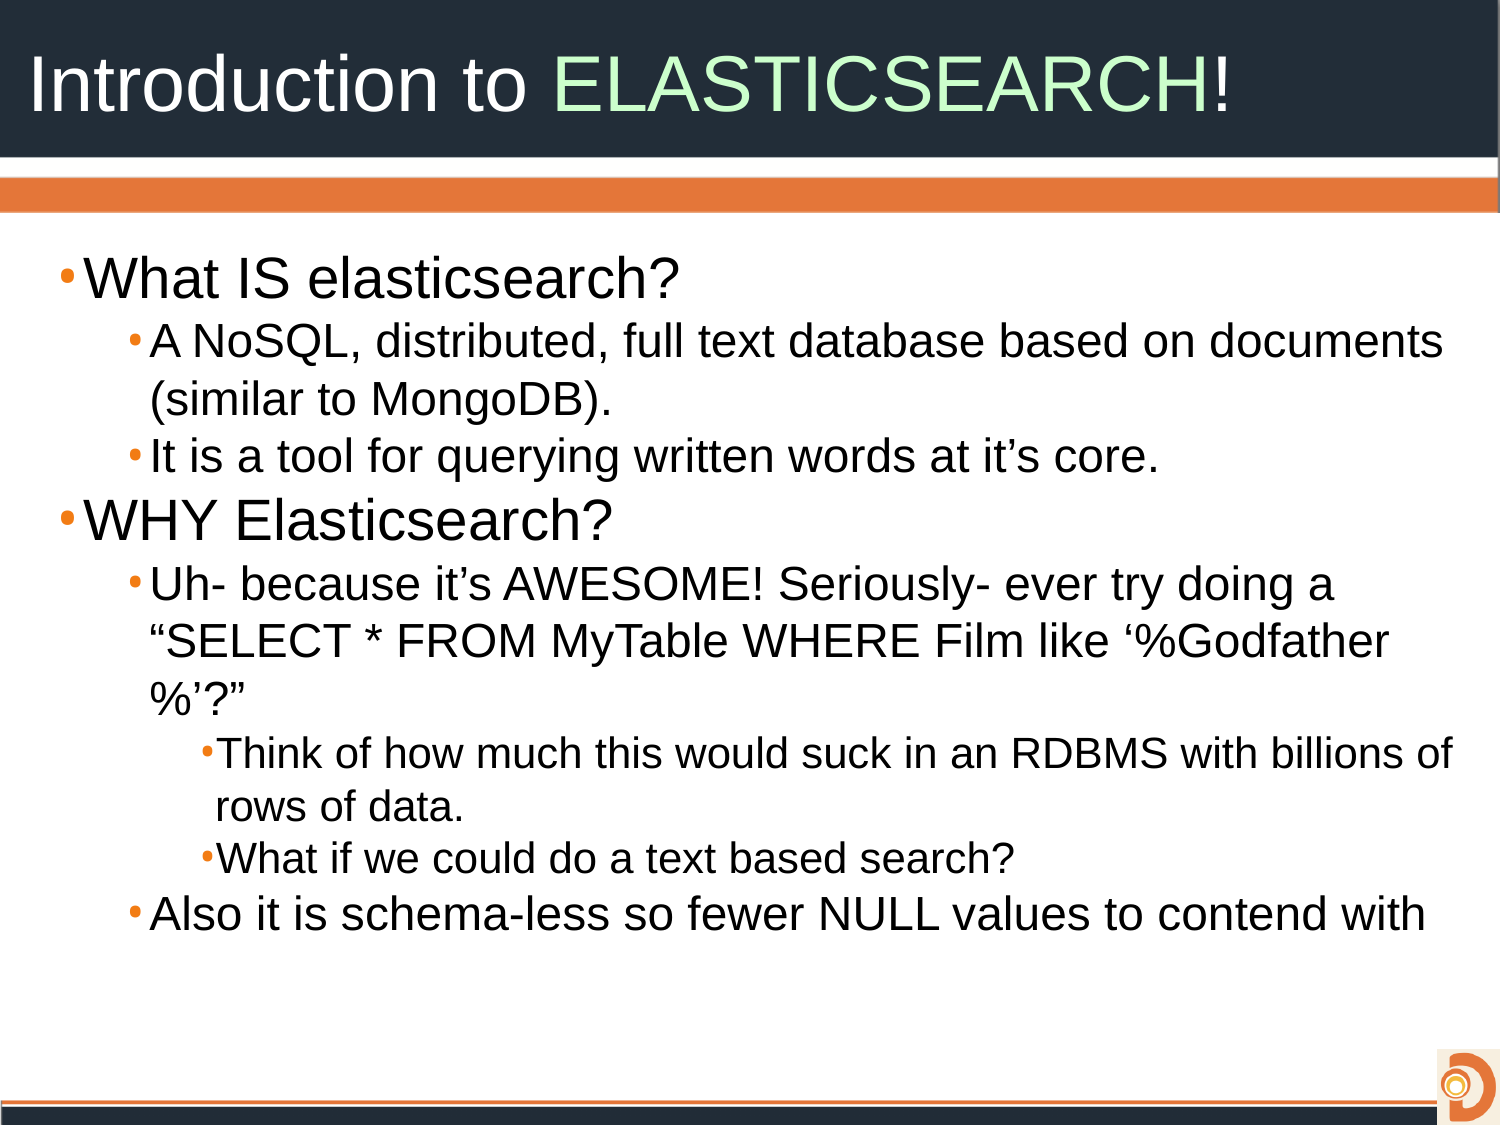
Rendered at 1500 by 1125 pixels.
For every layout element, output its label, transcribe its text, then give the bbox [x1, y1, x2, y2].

list What IS elasticsearch? A NoSQL, distributed, full text database based on documents (similar to MongoDB). It is a tool for querying written words at it’s core. WHY Elasticsearch? Uh- because it’s AWESOME! Seriously- ever try doing a “SELECT * FROM MyTable WHERE Film like ‘%Godfather%’?” Think of how much this would suck in an RDBMS with billions of rows of data. What if we could do a text based search? Also it is schema-less so fewer NULL values to contend with [12, 224, 1488, 1050]
picture [0, 0, 1500, 213]
picture [2, 1049, 1500, 1125]
title Introduction to ELASTICSEARCH! [12, 24, 1488, 136]
